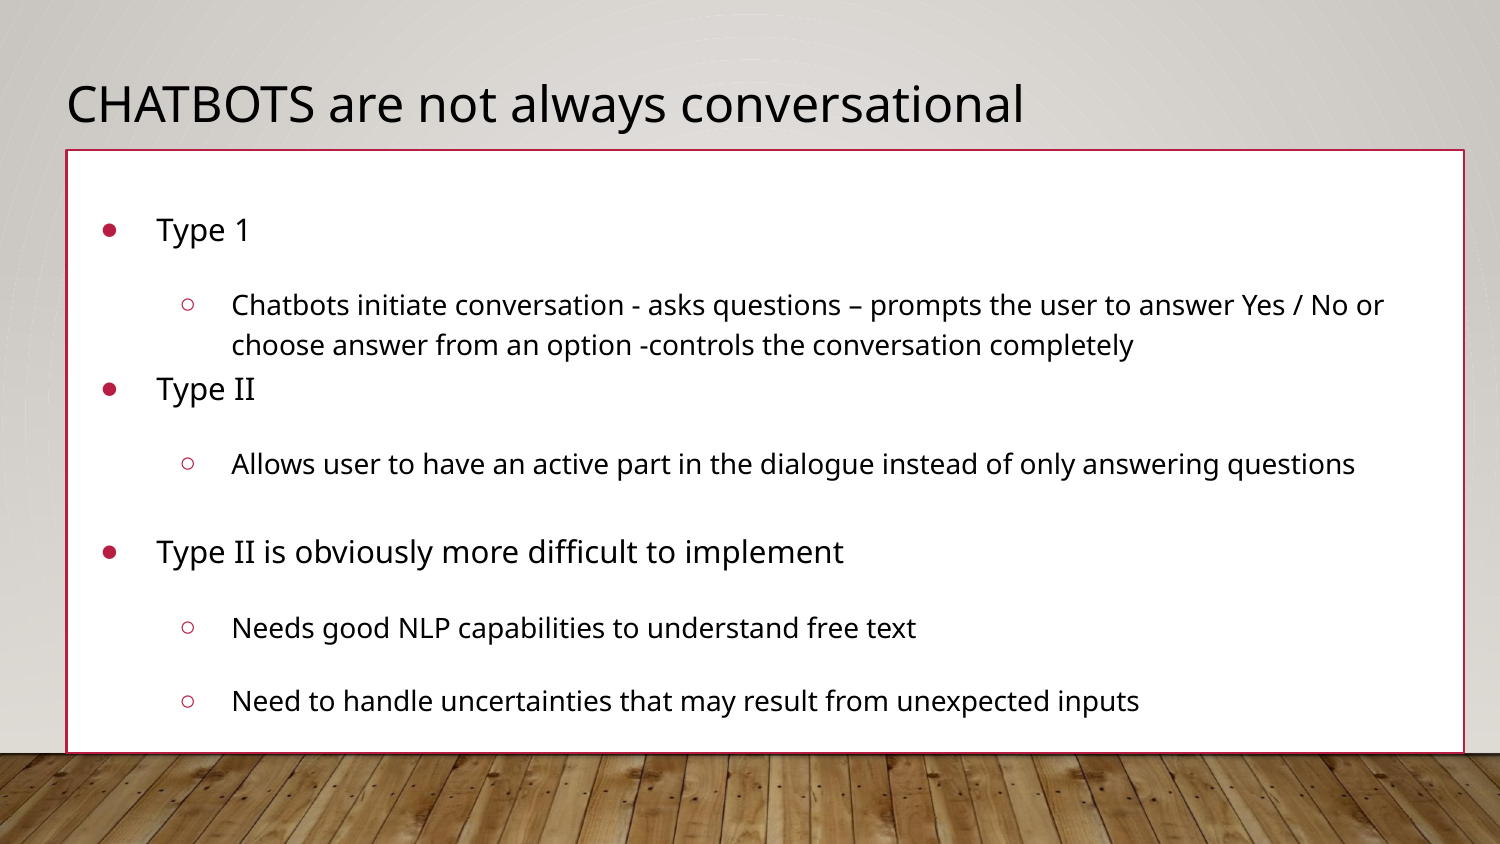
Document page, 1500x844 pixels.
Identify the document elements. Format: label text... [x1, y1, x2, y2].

list Type 1 Chatbots initiate conversation - asks questions – prompts the user to answer Yes / No or choose answer from an option -controls the conversation completely Type II Allows user to have an active part in the dialogue instead of only answering questions Type II is obviously more difficult to implement Needs good NLP capabilities to understand free text Need to handle uncertainties that may result from unexpected inputs [66, 150, 1465, 754]
picture [0, 753, 1500, 844]
title CHATBOTS are not always conversational [51, 64, 1449, 167]
